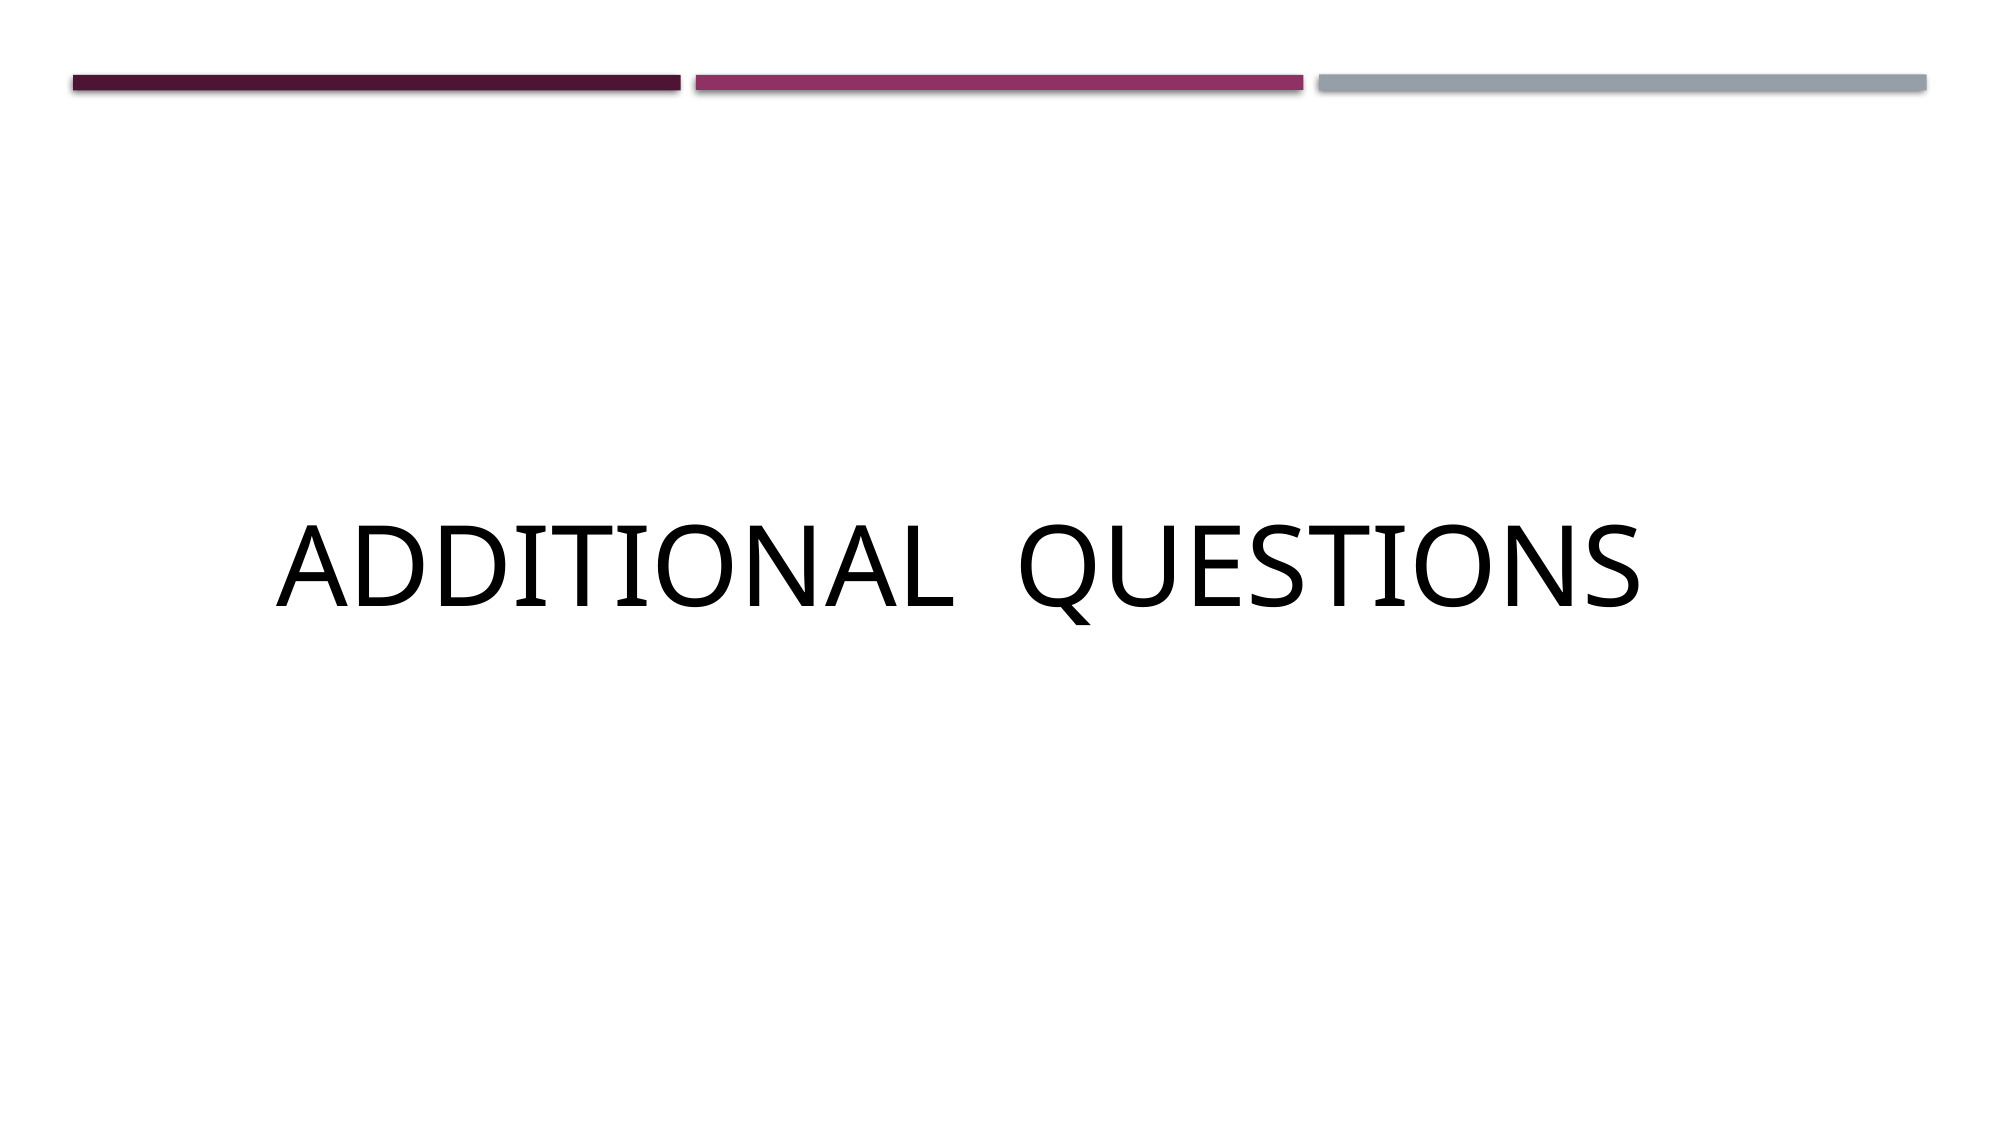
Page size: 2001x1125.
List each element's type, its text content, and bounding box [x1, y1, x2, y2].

text_box ADDITIONAL QUESTIONS [262, 486, 1778, 637]
